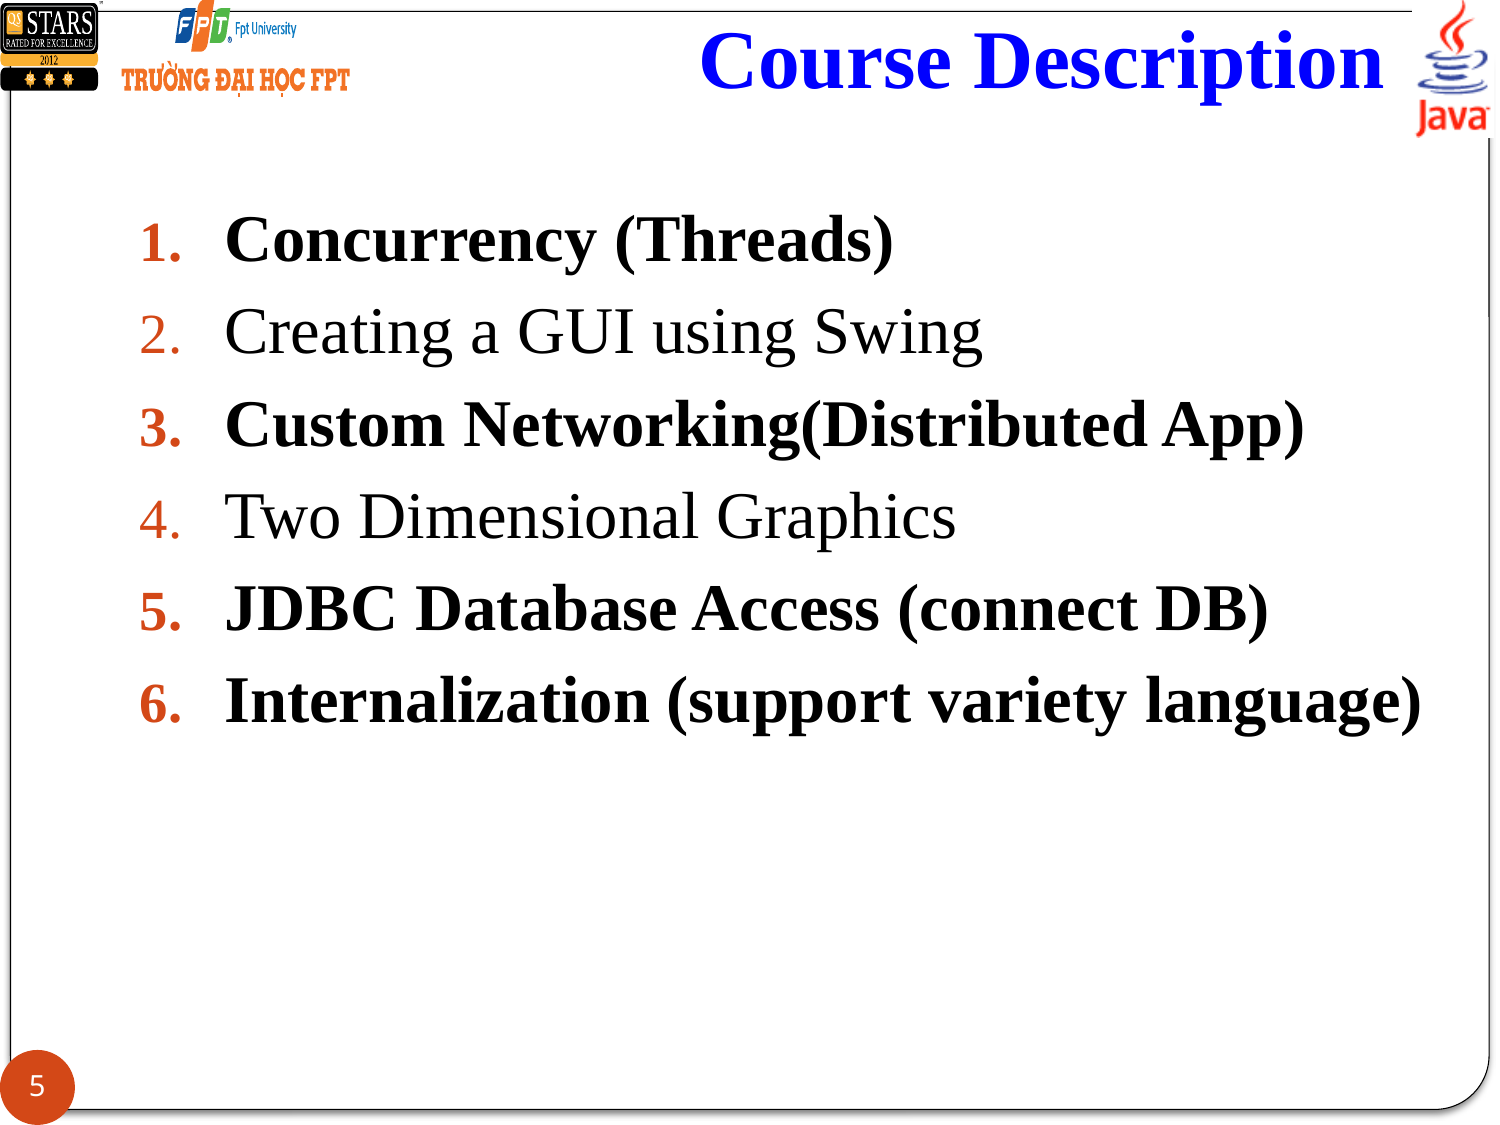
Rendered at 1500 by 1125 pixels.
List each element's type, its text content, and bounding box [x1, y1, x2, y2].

list Concurrency (Threads) Creating a GUI using Swing Custom Networking(Distributed App) Two Dimensional Graphics JDBC Database Access (connect DB) Internalization (support variety language) [125, 187, 1450, 925]
picture [1412, 0, 1494, 138]
slide_number 5 [0, 1049, 75, 1125]
title Course Description [150, 0, 1400, 121]
